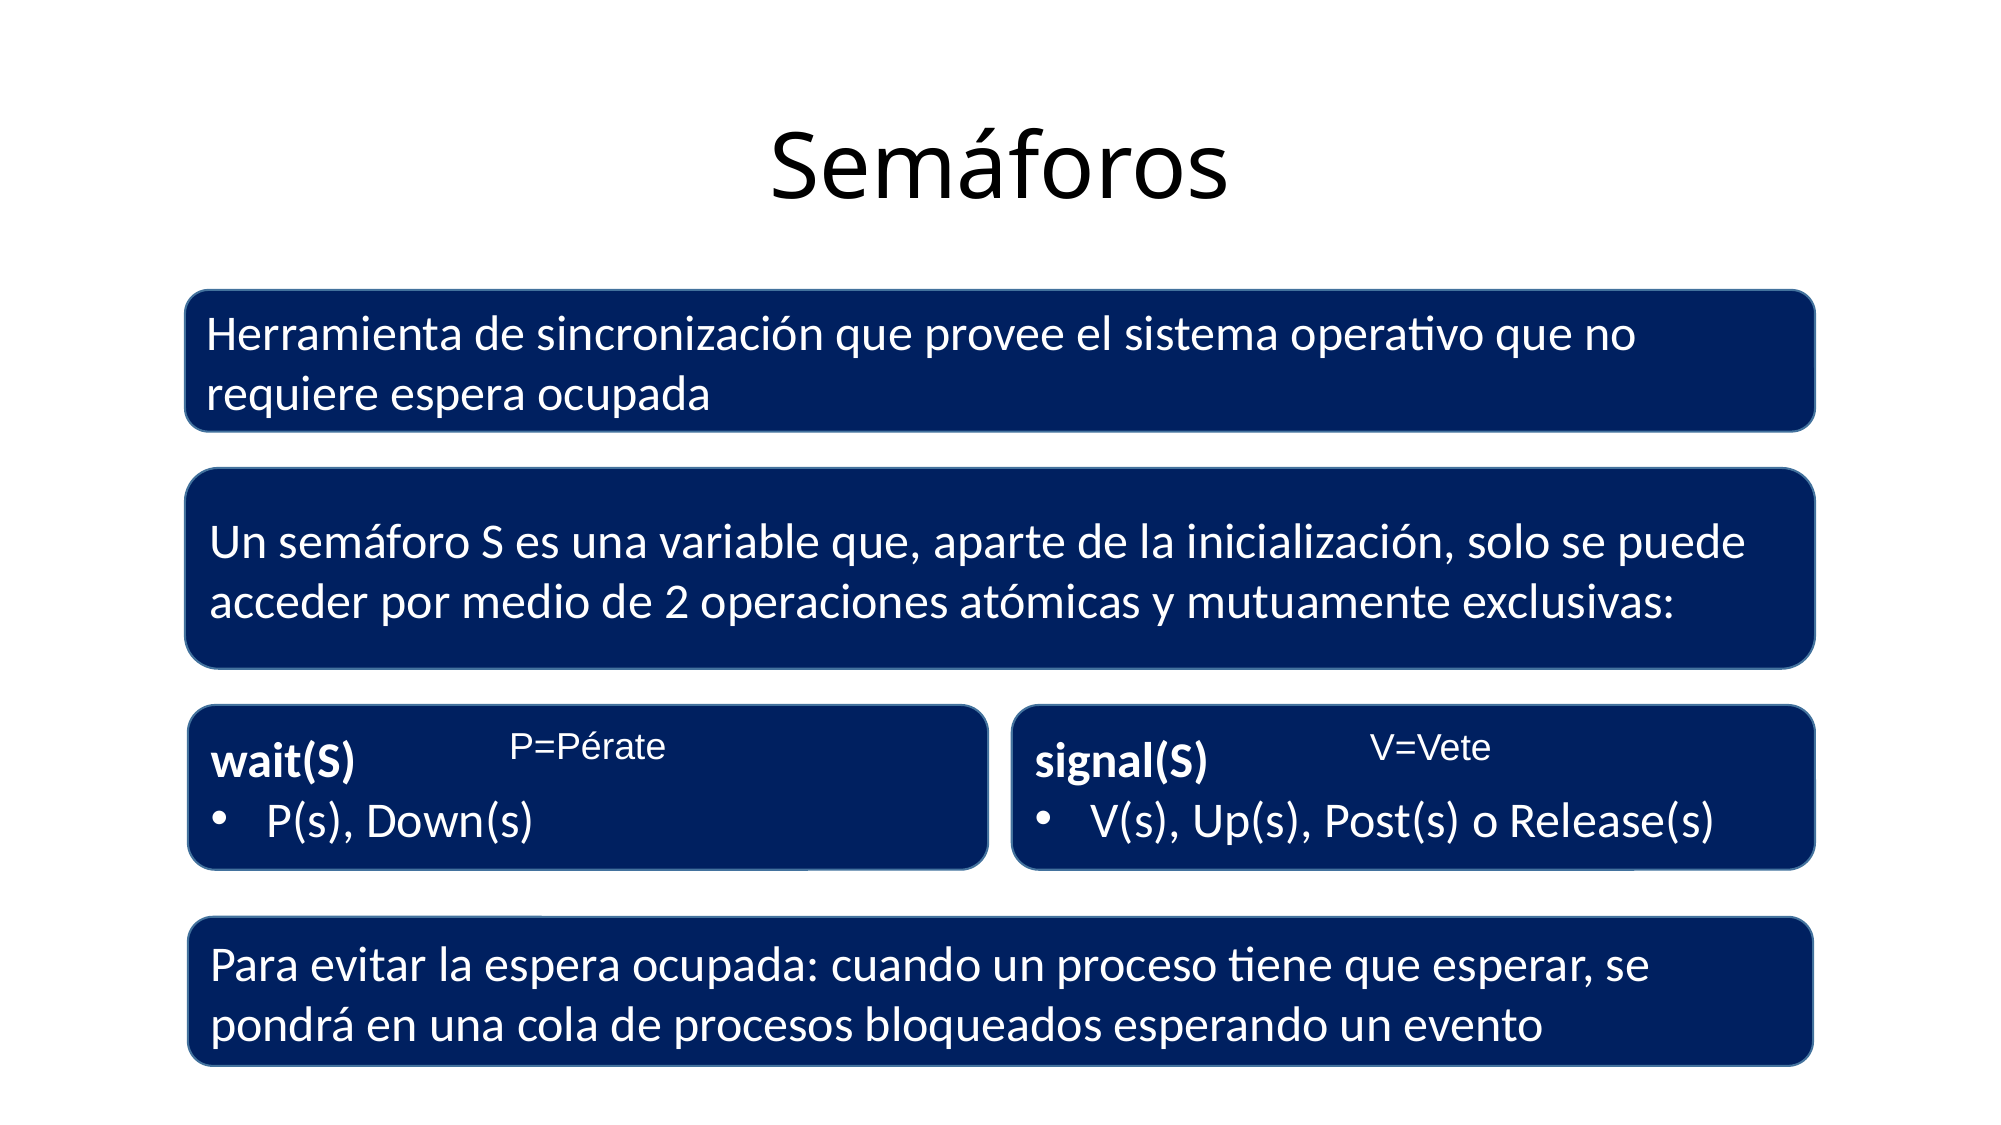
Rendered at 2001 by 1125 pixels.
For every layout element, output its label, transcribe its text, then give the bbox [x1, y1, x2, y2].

text_box Herramienta de sincronización que provee el sistema operativo que no requiere espera ocupada [183, 288, 1817, 433]
text_box Un semáforo S es una variable que, aparte de la inicialización, solo se puede acceder por medio de 2 operaciones atómicas y mutuamente exclusivas: [183, 466, 1817, 670]
title Semáforos [137, 59, 1863, 278]
text_box signal(S) V(s), Up(s), Post(s) o Release(s) [1010, 703, 1817, 871]
text_box Para evitar la espera ocupada: cuando un proceso tiene que esperar, se pondrá en una cola de procesos bloqueados esperando un evento [186, 915, 1815, 1067]
text_box wait(S) P(s), Down(s) [186, 703, 990, 871]
text_box V=Vete [1355, 715, 1507, 776]
text_box P=Pérate [494, 714, 682, 774]
